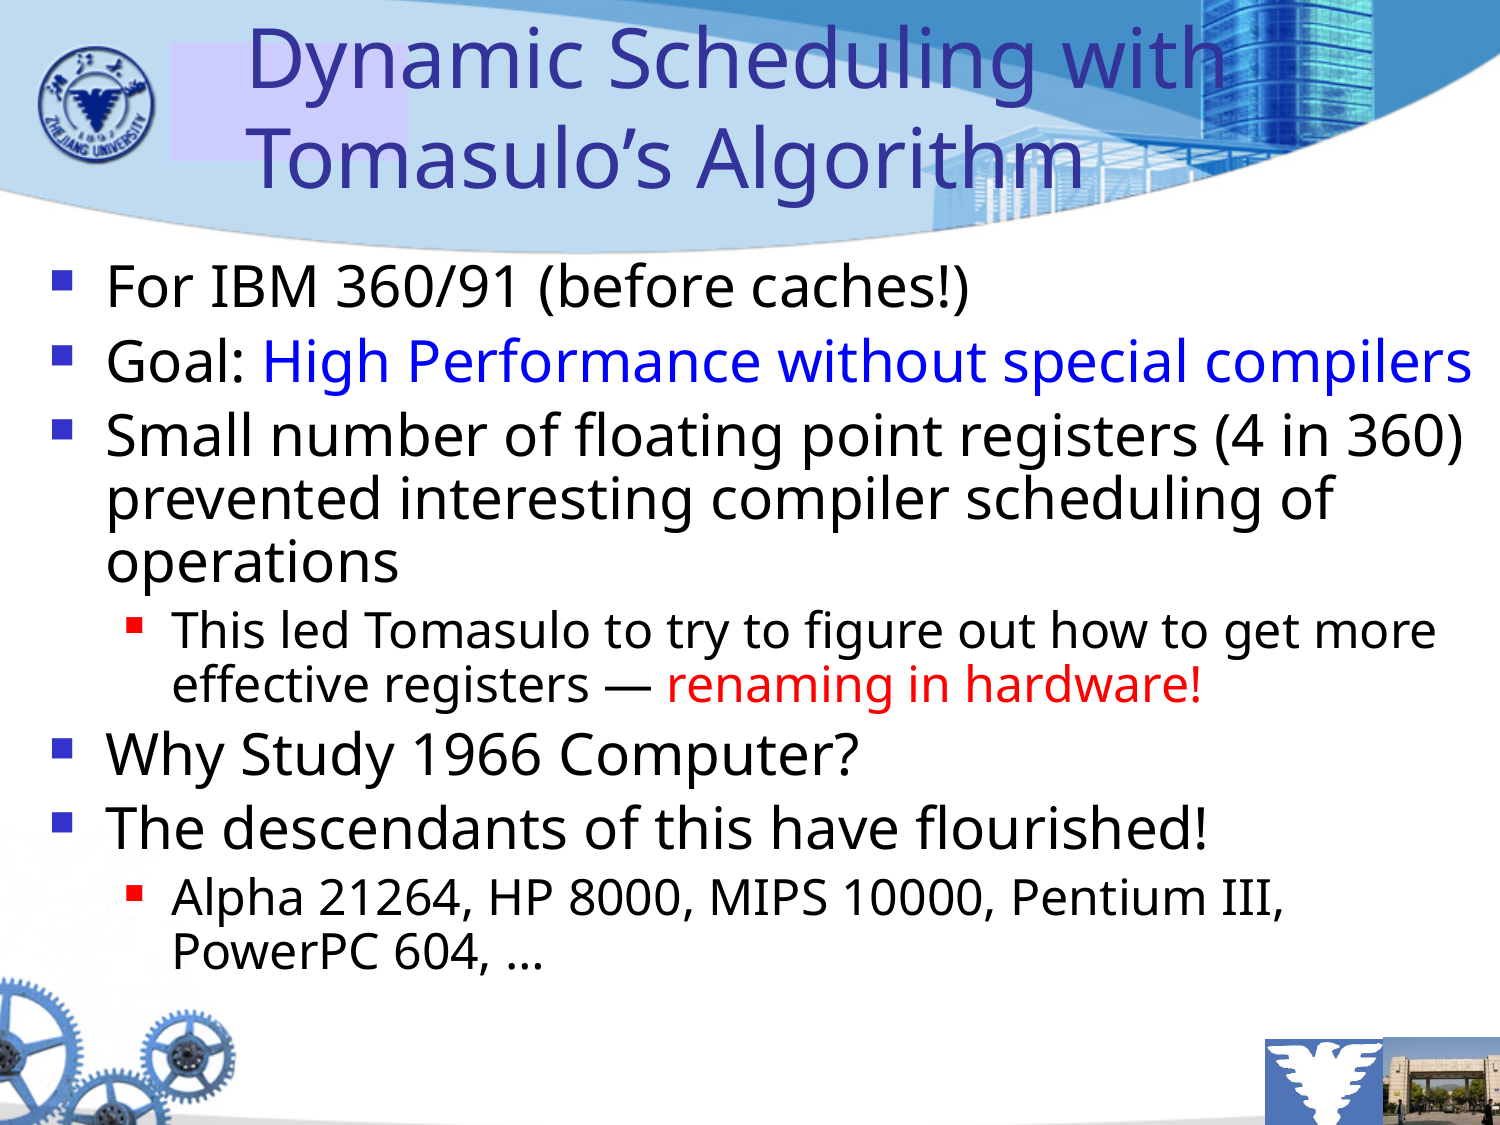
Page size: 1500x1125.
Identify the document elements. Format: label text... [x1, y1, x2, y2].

title Dynamic Scheduling with Tomasulo’s Algorithm [229, 0, 1500, 213]
list For IBM 360/91 (before caches!) Goal: High Performance without special compilers Small number of floating point registers (4 in 360) prevented interesting compiler scheduling of operations This led Tomasulo to try to figure out how to get more effective registers — renaming in hardware! Why Study 1966 Computer? The descendants of this have flourished! Alpha 21264, HP 8000, MIPS 10000, Pentium III, PowerPC 604, … [34, 249, 1500, 1051]
picture [0, 0, 1500, 1125]
